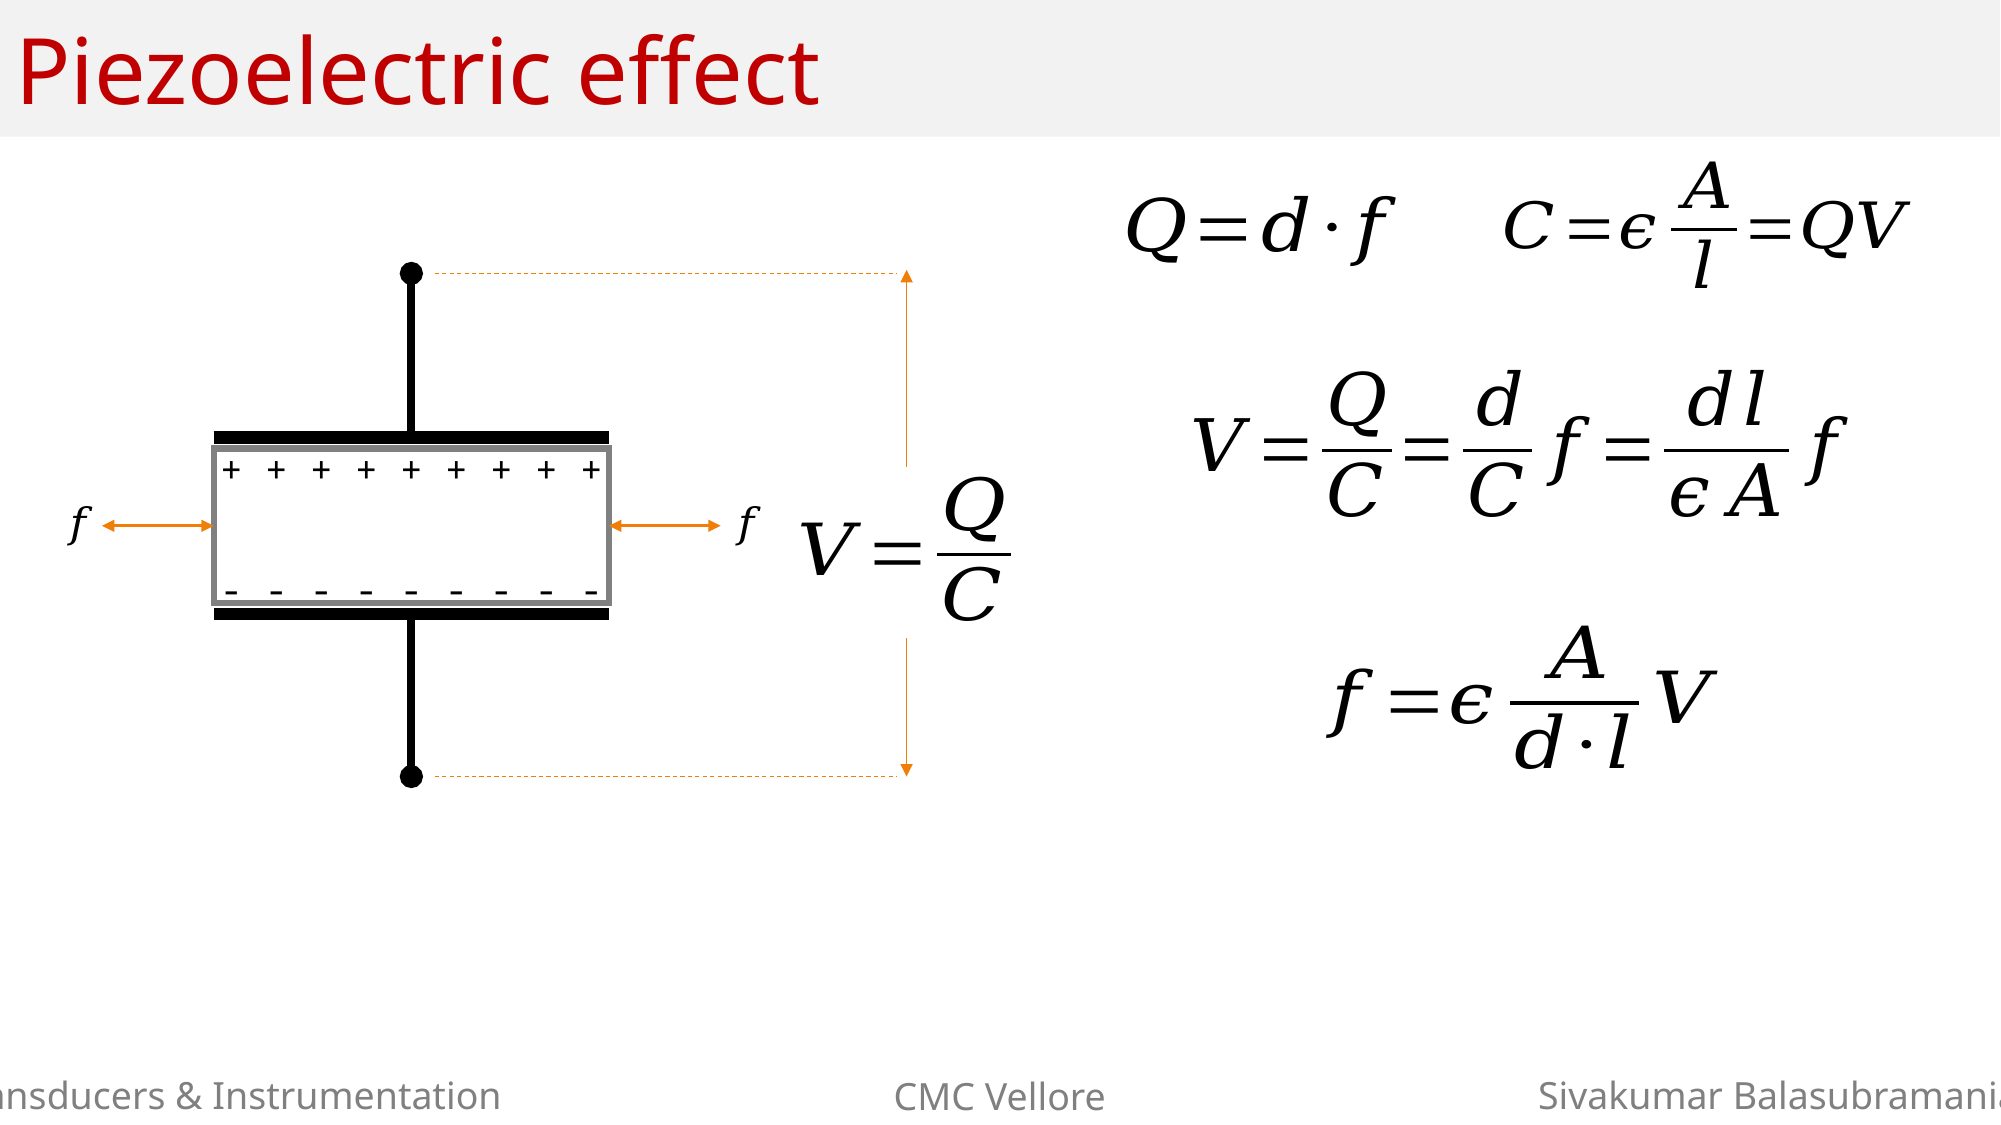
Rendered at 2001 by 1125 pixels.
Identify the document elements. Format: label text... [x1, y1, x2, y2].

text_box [64, 269, 1016, 777]
title Piezoelectric effect [0, 0, 2000, 137]
